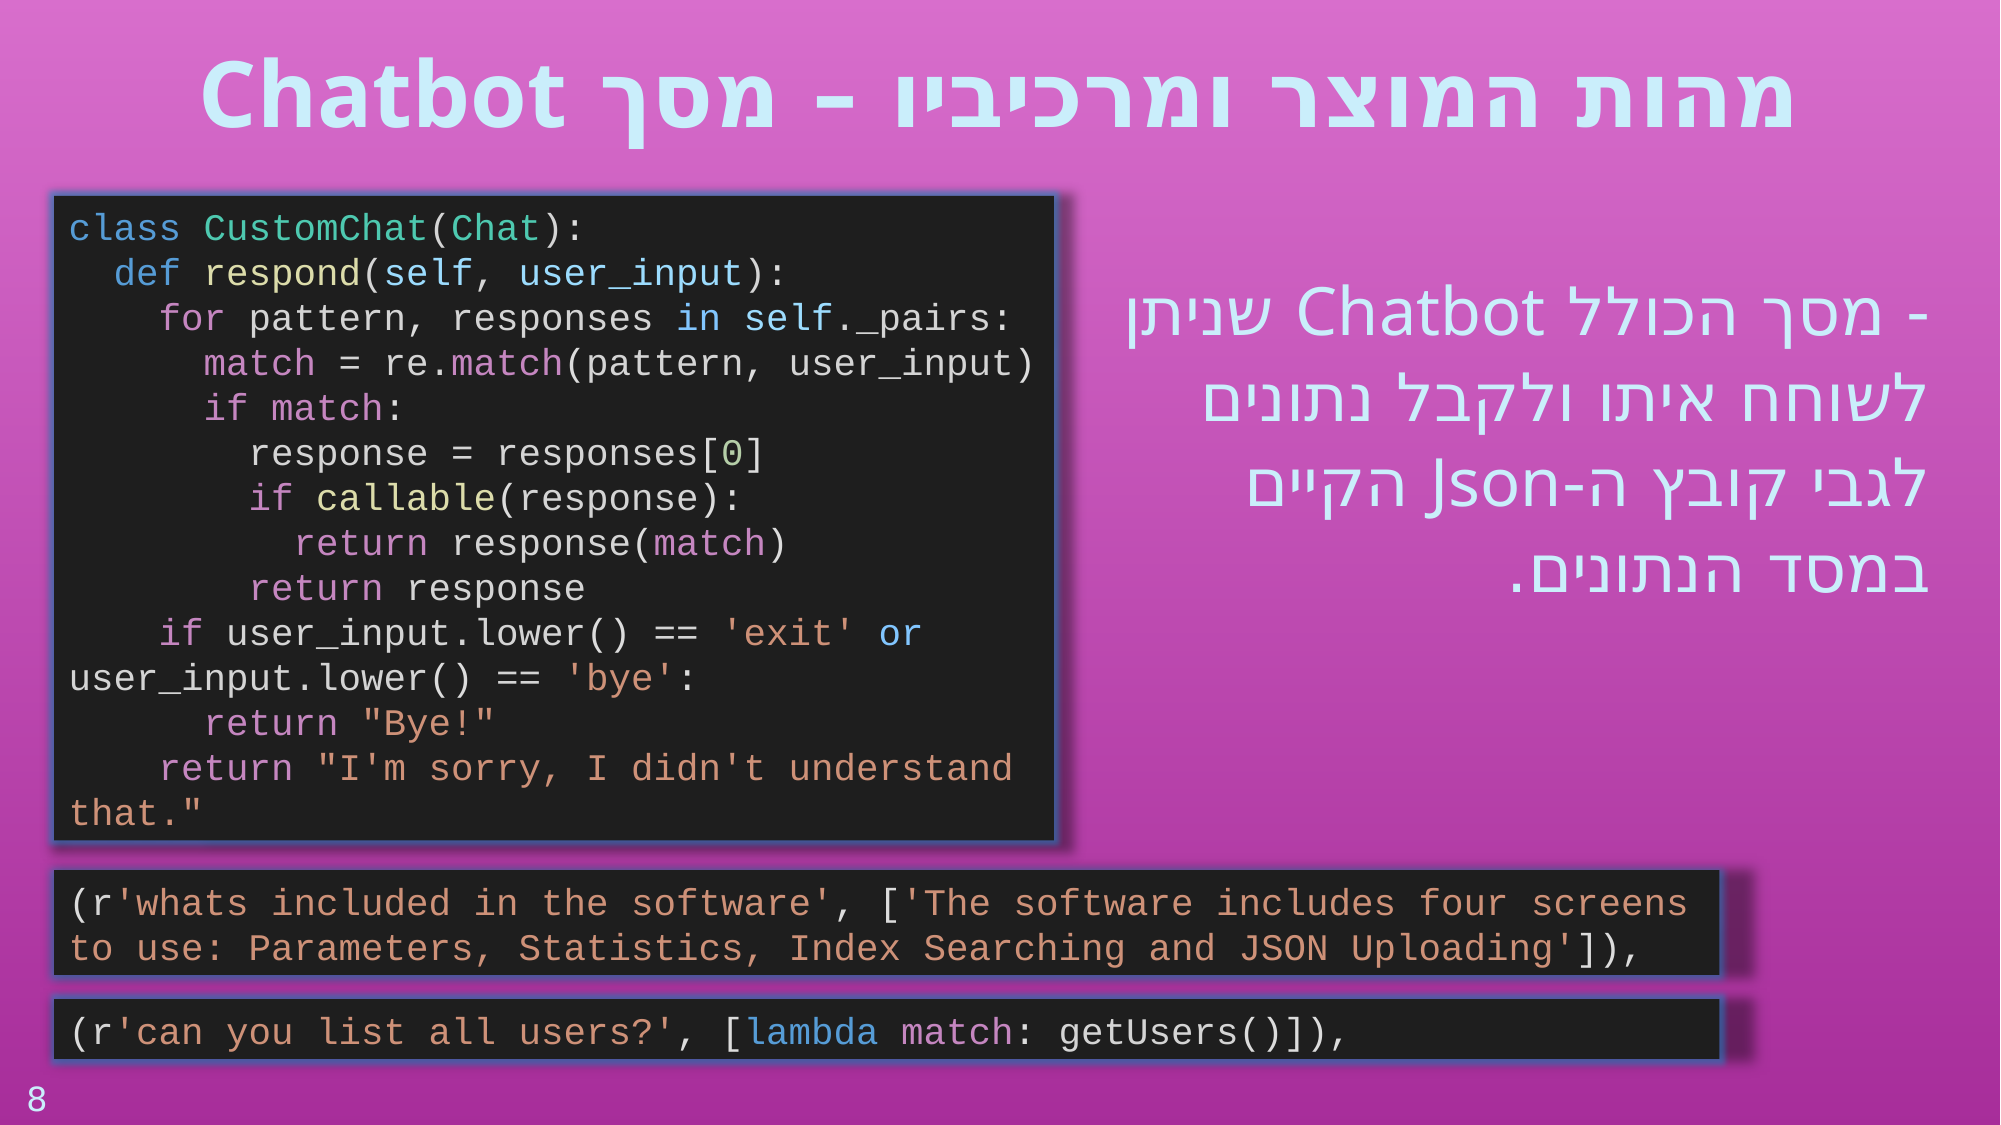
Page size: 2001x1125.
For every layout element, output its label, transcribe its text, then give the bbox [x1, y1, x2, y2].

text_box (r'whats included in the software', ['The software includes four screens to use: Parameters, Statistics, Index Searching and JSON Uploading']), [54, 870, 1720, 975]
text_box class CustomChat(Chat): def respond(self, user_input): for pattern, responses in self._pairs: match = re.match(pattern, user_input) if match: response = responses[0] if callable(response): return response(match) return response if user_input.lower() == 'exit' or user_input.lower() == 'bye': return "Bye!" return "I'm sorry, I didn't understand that." [54, 195, 1054, 841]
text_box - מסך הכולל Chatbot שניתן לשוחח איתו ולקבל נתונים לגבי קובץ ה-Json הקיים במסד הנתונים. [1107, 256, 1946, 613]
text_box מהות המוצר ומרכיביו – מסך Chatbot [136, 28, 1864, 154]
text_box (r'can you list all users?', [lambda match: getUsers()]), [54, 999, 1720, 1059]
text_box 8 [0, 1067, 75, 1125]
